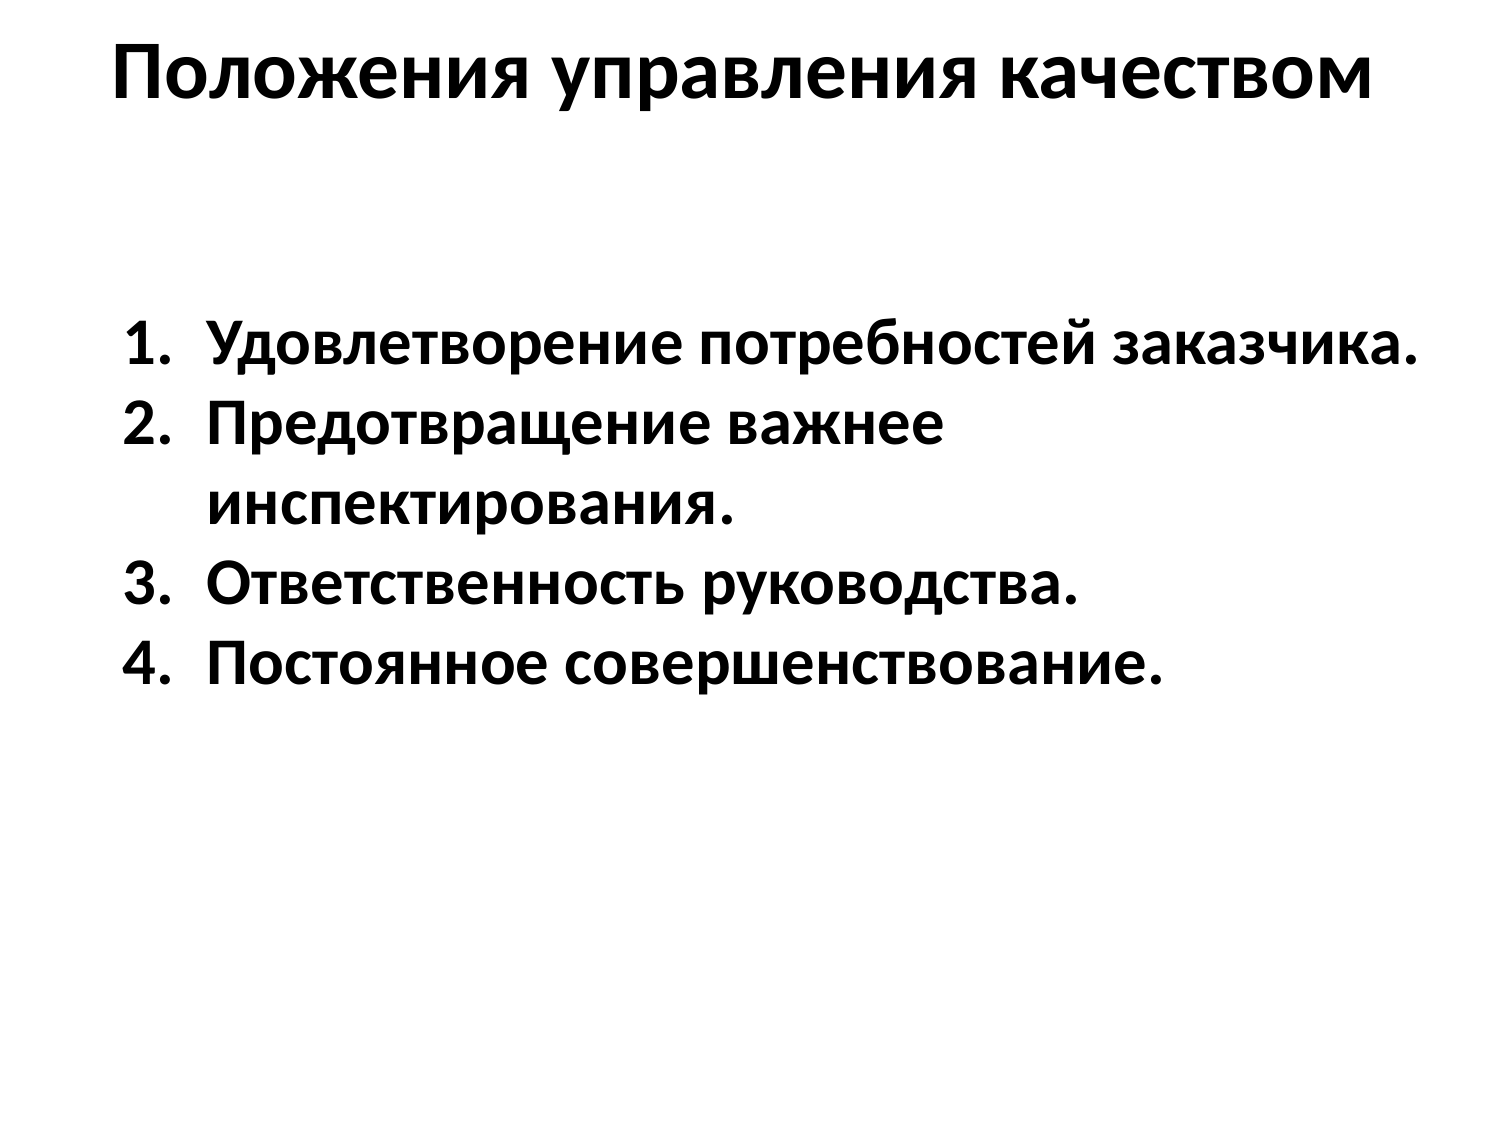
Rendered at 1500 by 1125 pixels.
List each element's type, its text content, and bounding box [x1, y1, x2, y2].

text_box Удовлетворение потребностей заказчика. Предотвращение важнее инспектирования. Ответственность руководства. Постоянное совершенствование. [107, 290, 1443, 706]
text_box Положения управления качеством [41, 7, 1447, 123]
